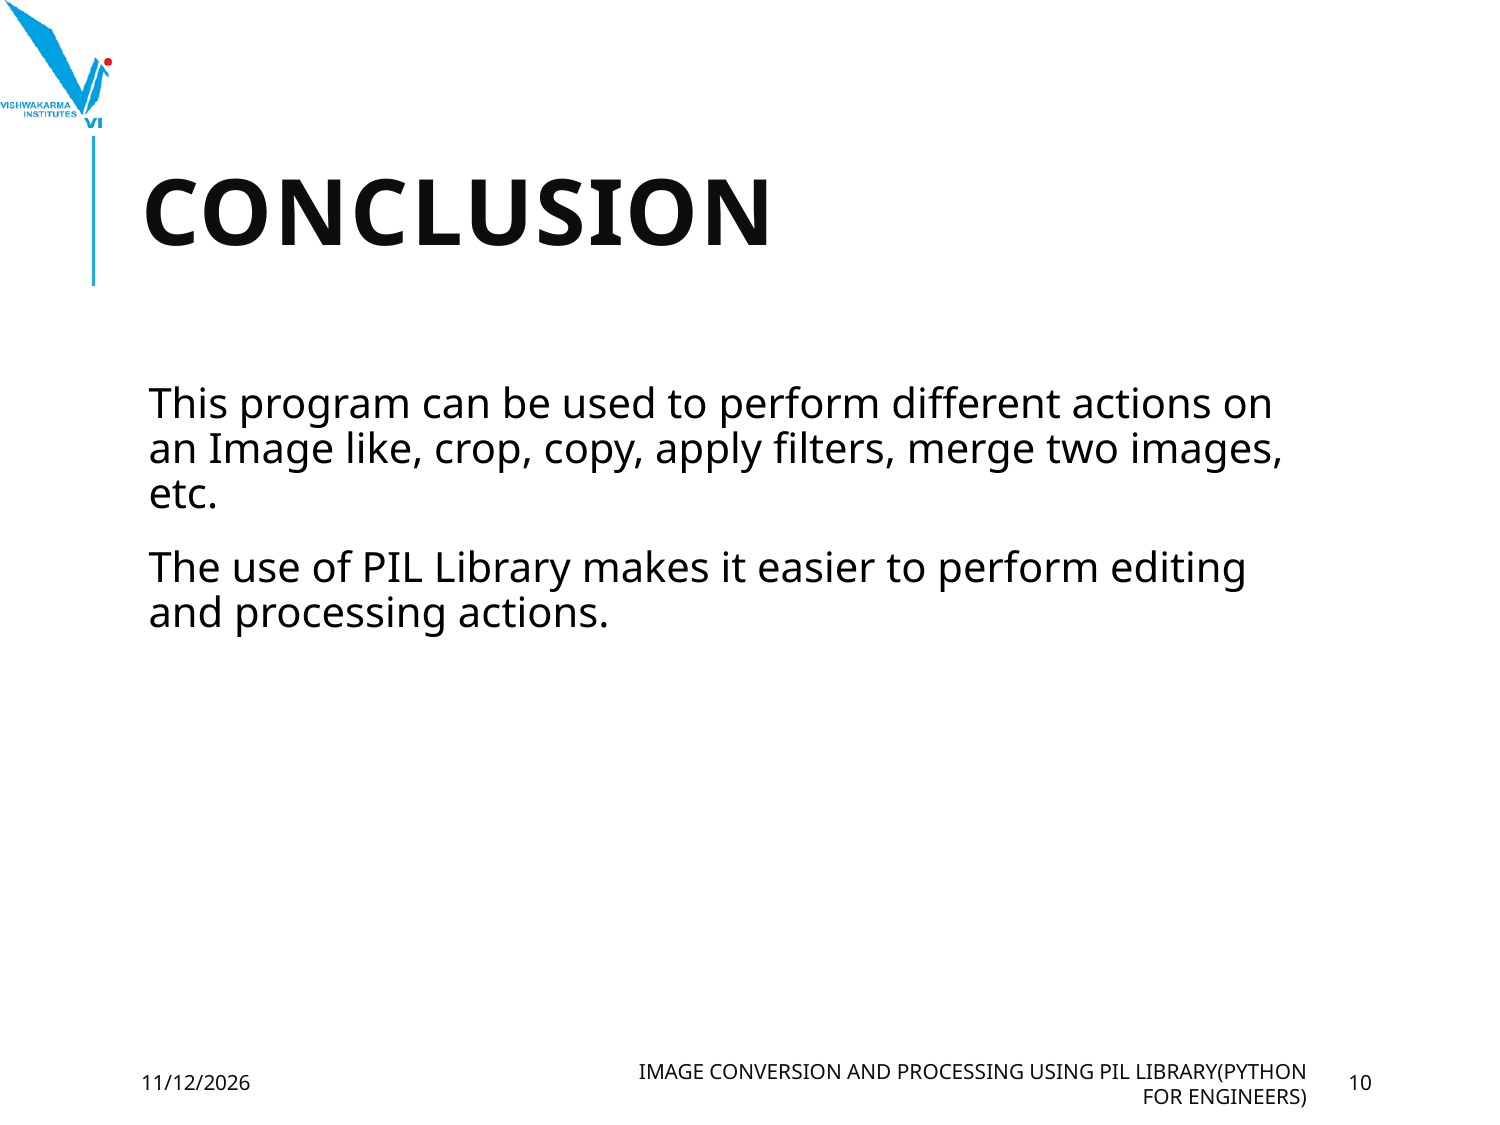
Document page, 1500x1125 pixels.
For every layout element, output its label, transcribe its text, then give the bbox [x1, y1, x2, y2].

picture [0, 0, 120, 135]
footer Image Conversion and processing using PIL Library(PYTHON FOR ENGINEERS) [595, 1061, 1322, 1107]
slide_number 10 [1333, 1061, 1454, 1107]
title Conclusion [126, 96, 1322, 342]
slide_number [126, 1061, 392, 1107]
list This program can be used to perform different actions on an Image like, crop, copy, apply filters, merge two images, etc. The use of PIL Library makes it easier to perform editing and processing actions. [126, 375, 1322, 1035]
